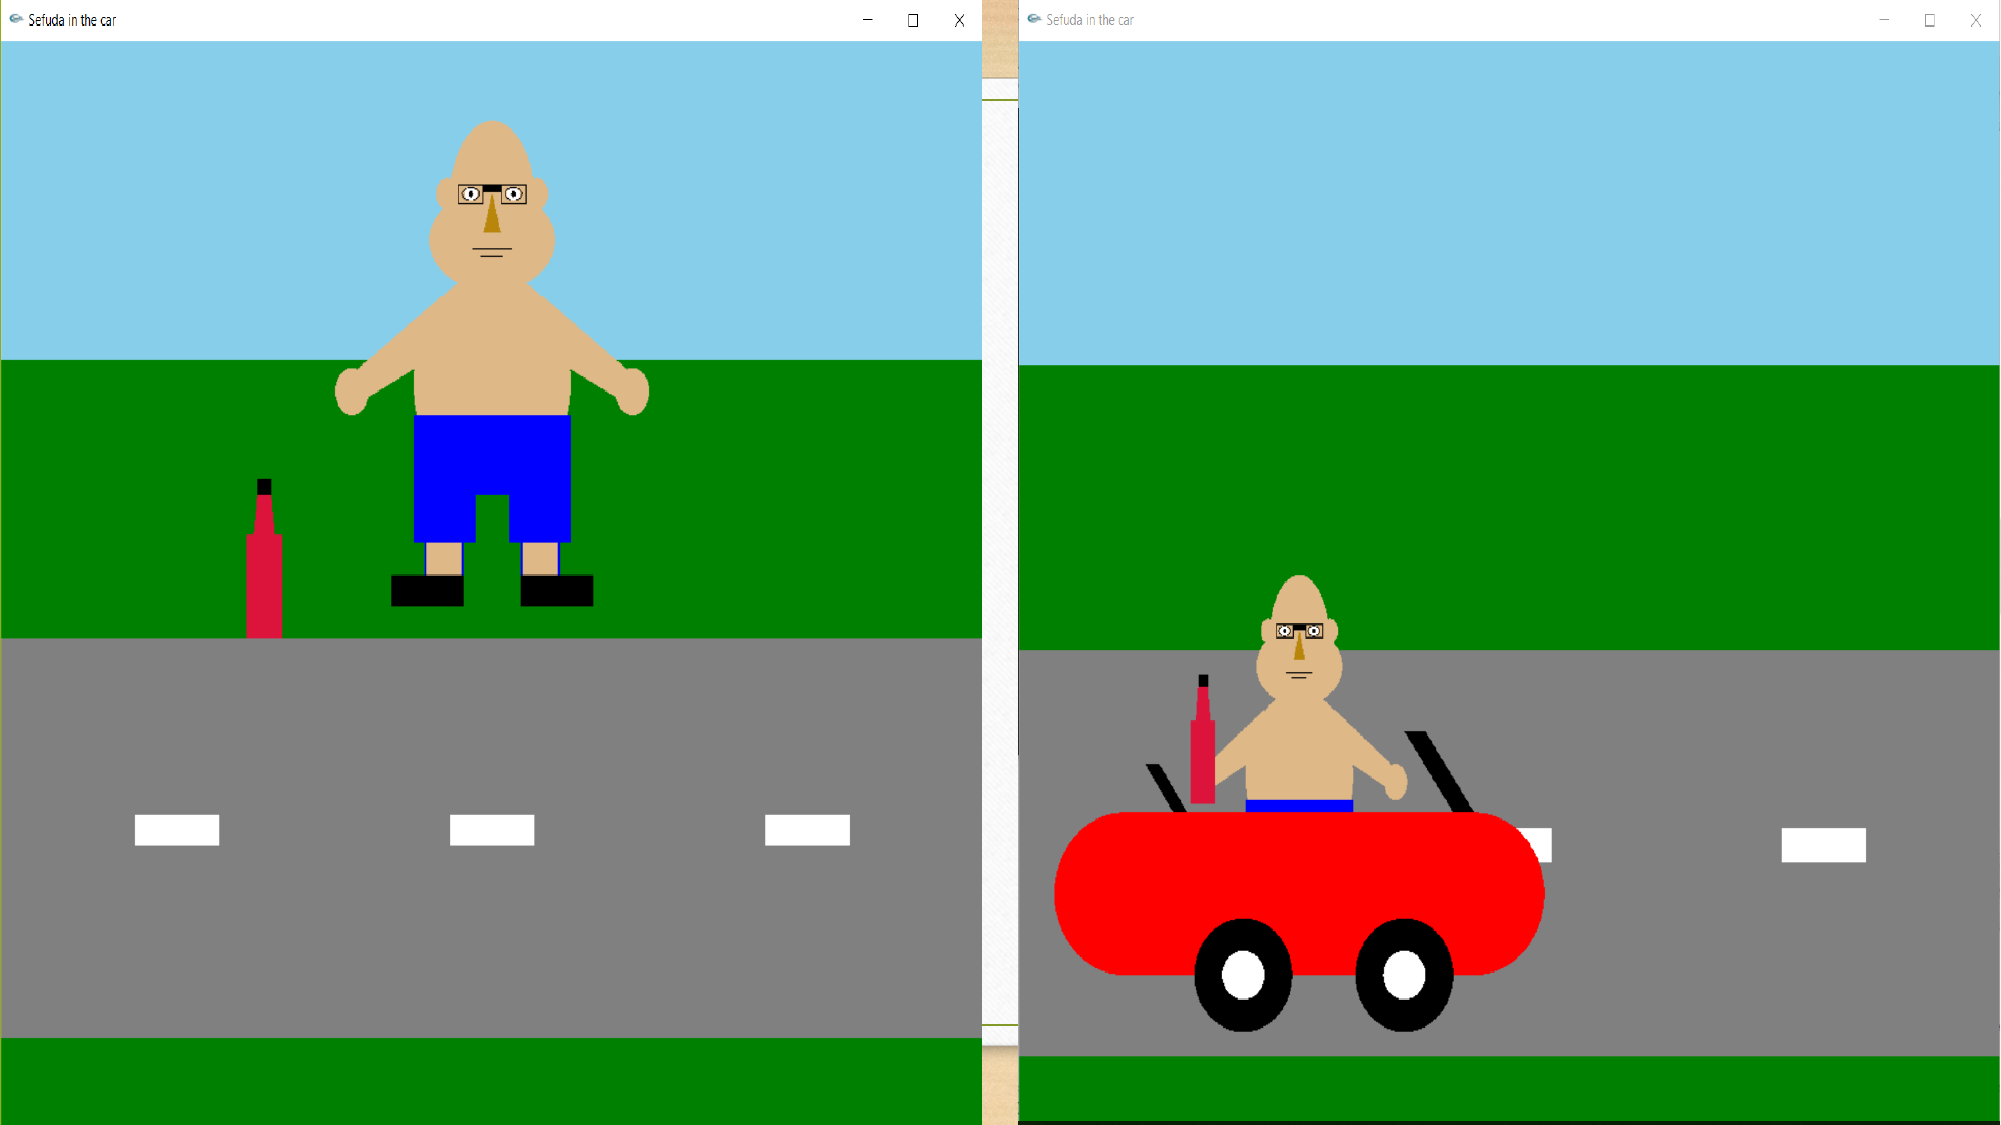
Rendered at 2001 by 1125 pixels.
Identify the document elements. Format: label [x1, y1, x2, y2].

list [0, 0, 982, 1125]
picture [982, 0, 2001, 1125]
